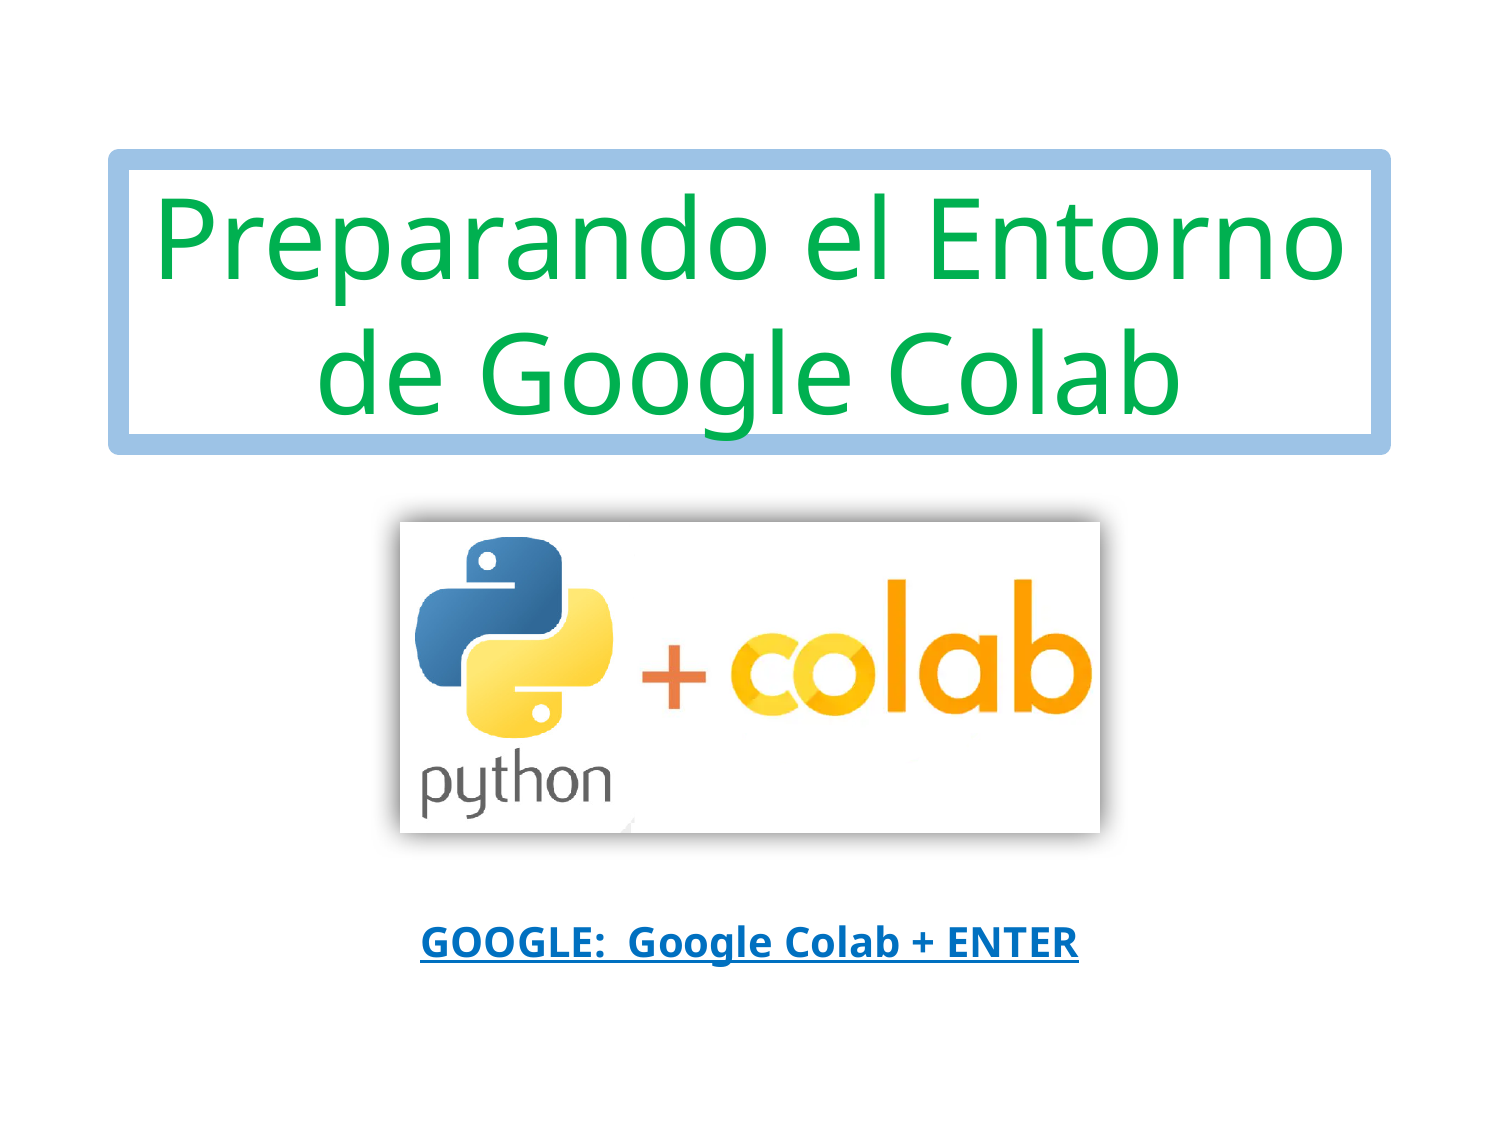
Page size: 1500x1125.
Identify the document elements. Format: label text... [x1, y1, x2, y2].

picture [400, 522, 1100, 833]
text_box GOOGLE: Google Colab + ENTER [65, 907, 1435, 973]
text_box Preparando el Entorno de Google Colab [118, 159, 1382, 445]
